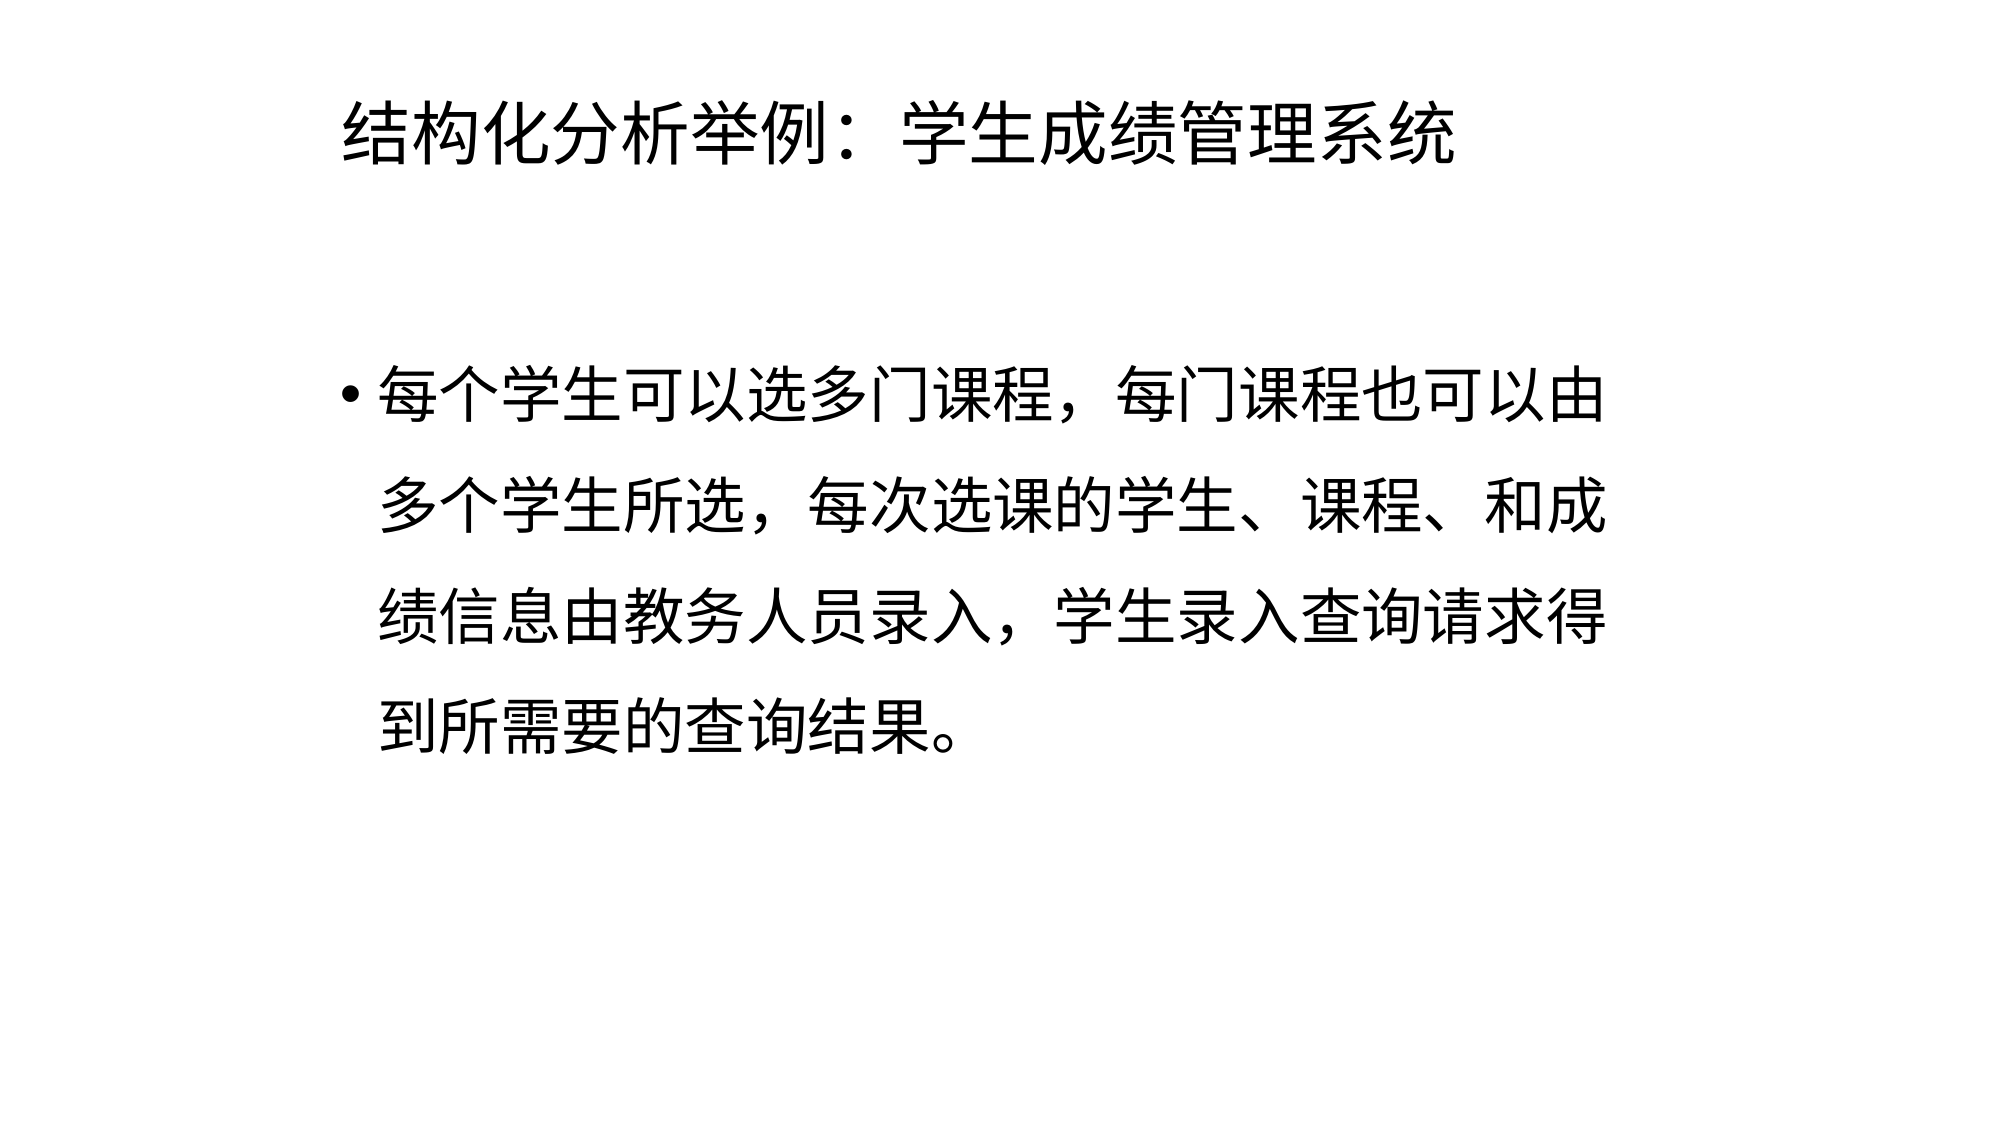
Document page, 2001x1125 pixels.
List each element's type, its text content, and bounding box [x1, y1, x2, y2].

title 结构化分析举例：学生成绩管理系统 [326, 71, 1677, 203]
list 每个学生可以选多门课程，每门课程也可以由多个学生所选，每次选课的学生、课程、和成绩信息由教务人员录入，学生录入查询请求得到所需要的查询结果。 [324, 311, 1675, 784]
